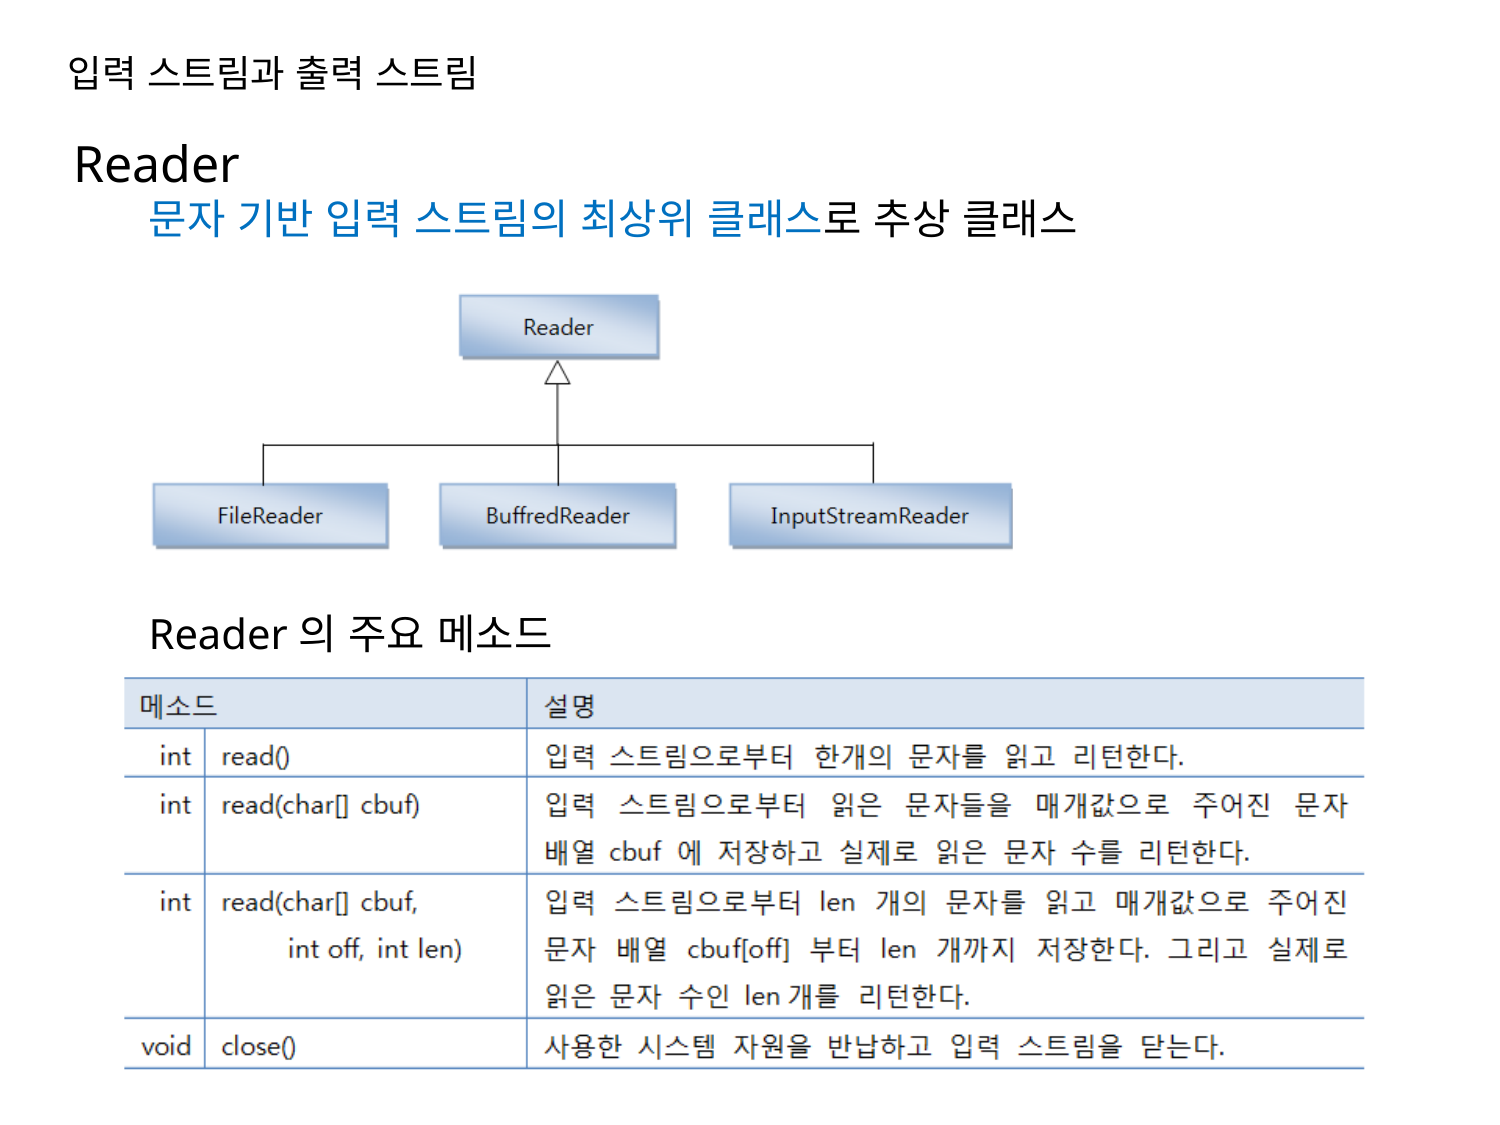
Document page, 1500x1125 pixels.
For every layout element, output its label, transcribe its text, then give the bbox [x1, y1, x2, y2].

text_box Reader 문자 기반 입력 스트림의 최상위 클래스로 추상 클래스 Reader의 주요 메소드 [58, 125, 1483, 666]
picture [123, 676, 1367, 1071]
text_box 입력 스트림과 출력 스트림 [53, 42, 644, 103]
picture [148, 290, 1017, 553]
